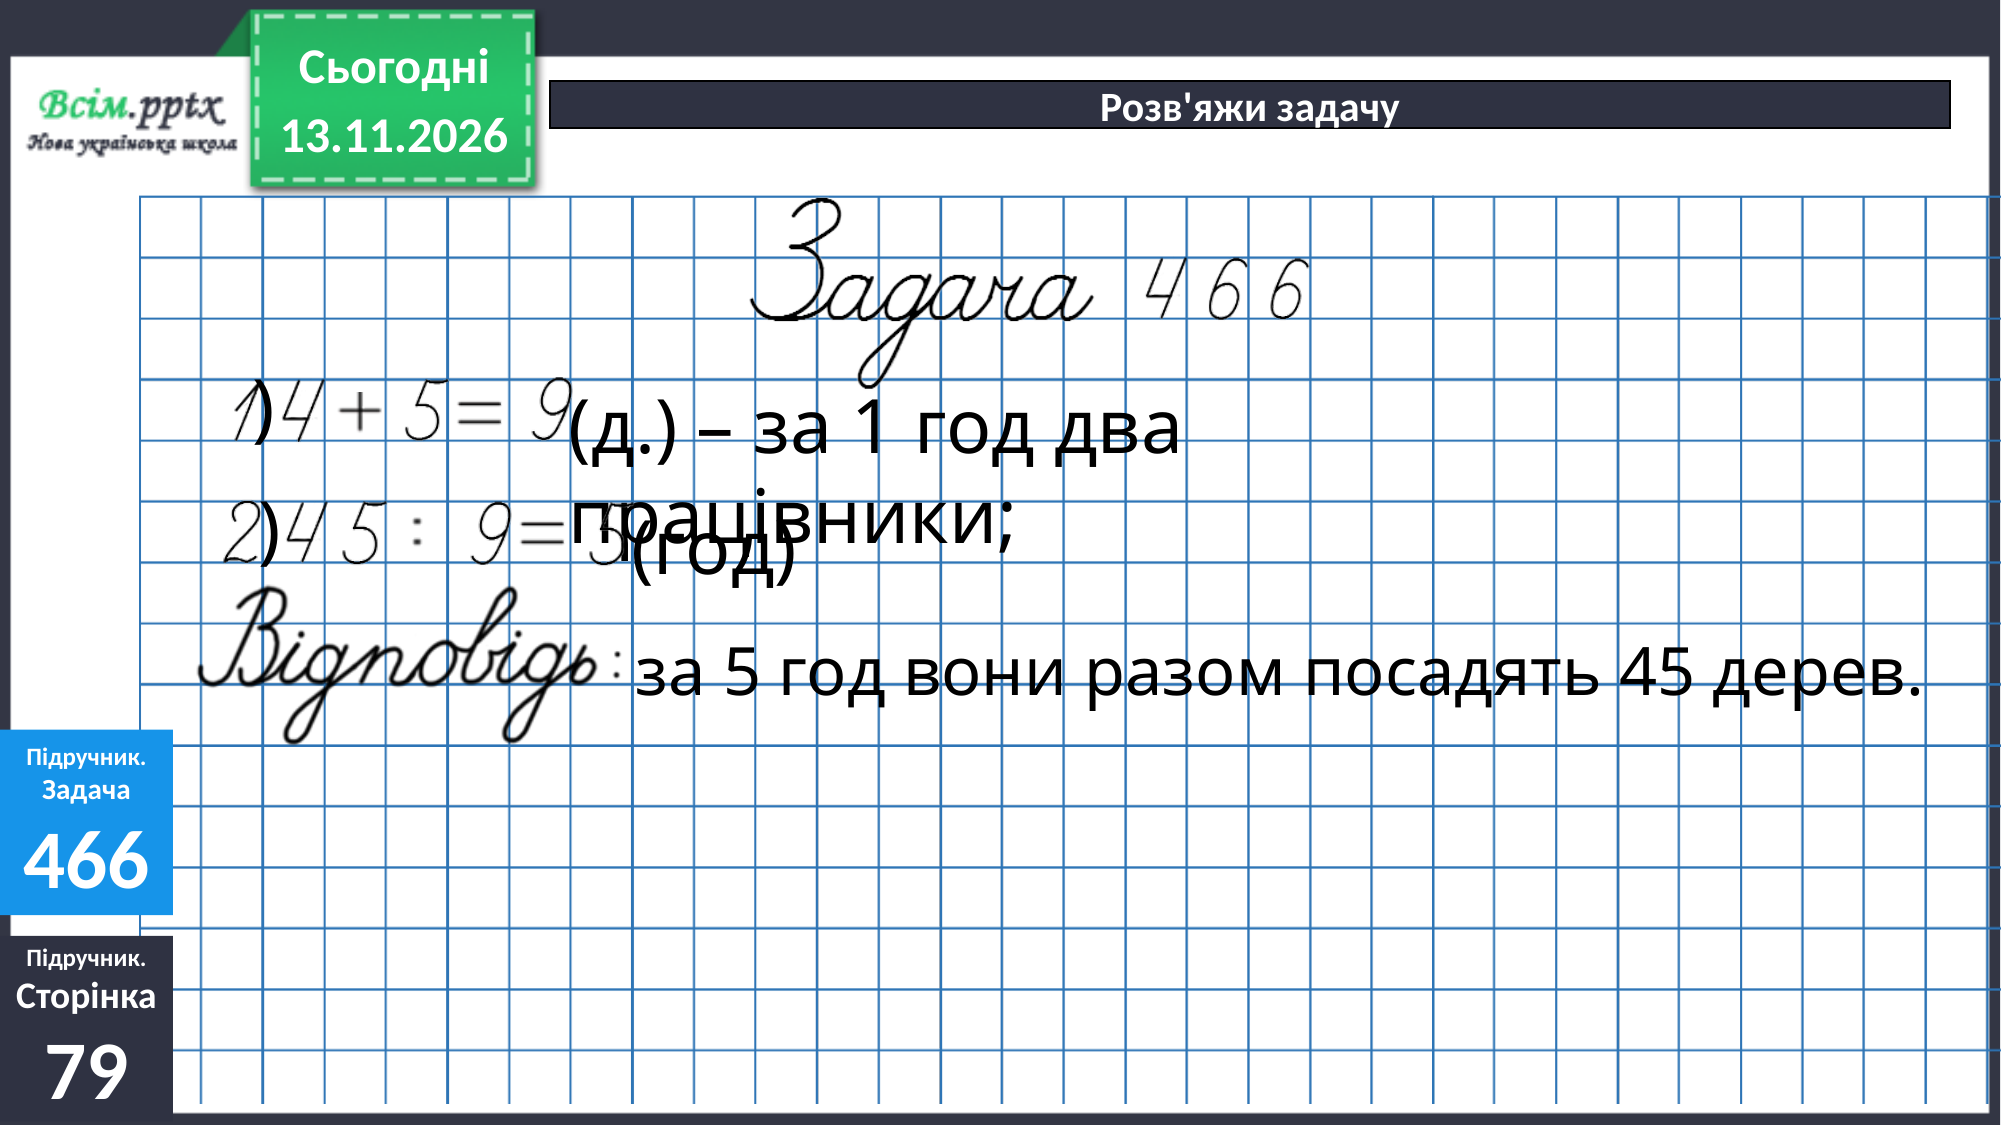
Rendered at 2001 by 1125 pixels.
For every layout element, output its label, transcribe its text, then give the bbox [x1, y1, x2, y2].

text_box Розв'яжи задачу [549, 80, 1951, 129]
text_box 16.11.2021 [263, 101, 524, 164]
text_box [386, 488, 454, 578]
text_box Підручник. Сторінка 79 [0, 935, 174, 1122]
picture [0, 0, 2001, 1125]
text_box Сьогодні [284, 26, 535, 101]
text_box Підручник. Задача 466 [0, 729, 123, 916]
